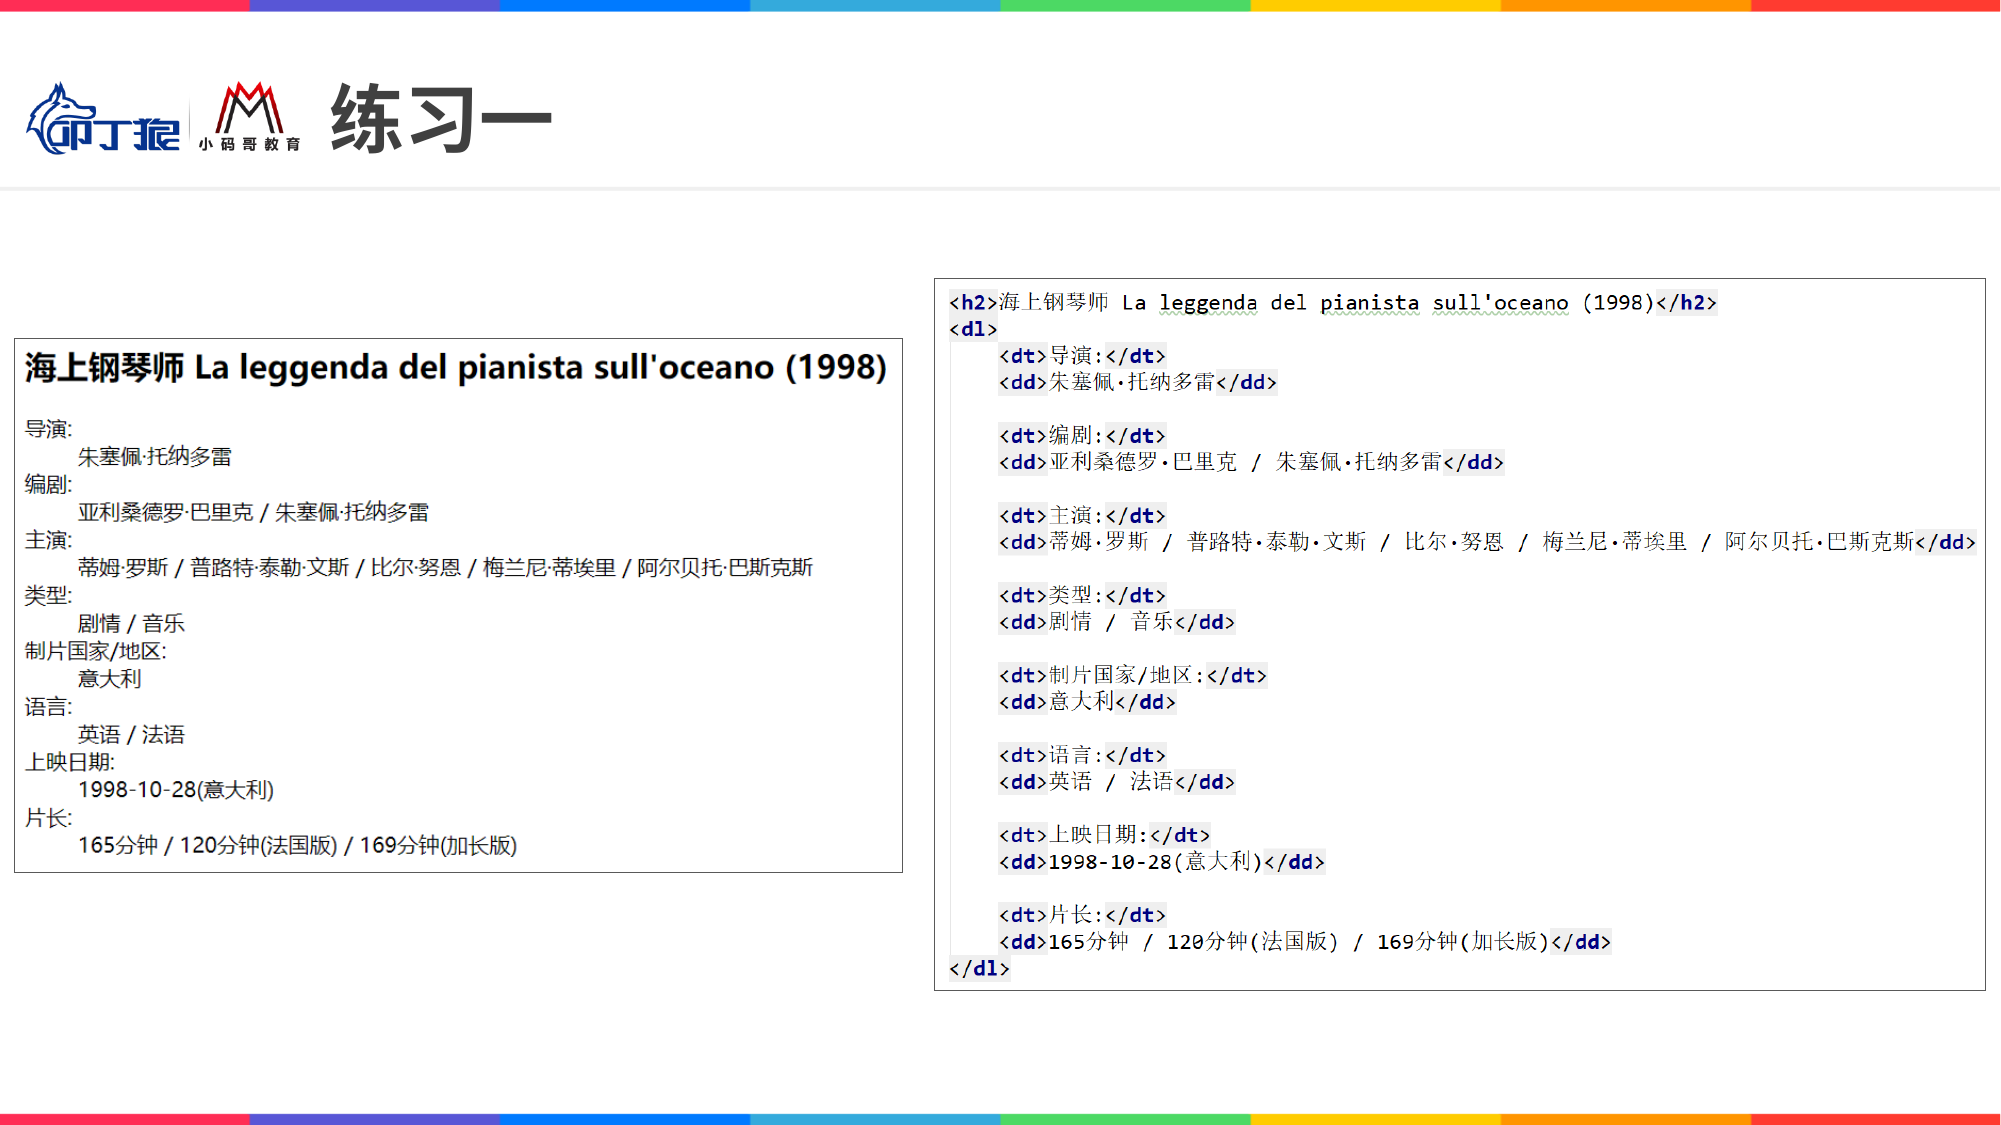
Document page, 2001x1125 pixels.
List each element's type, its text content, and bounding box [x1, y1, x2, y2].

title 练习一 [314, 64, 1968, 182]
picture [0, 0, 2001, 1125]
